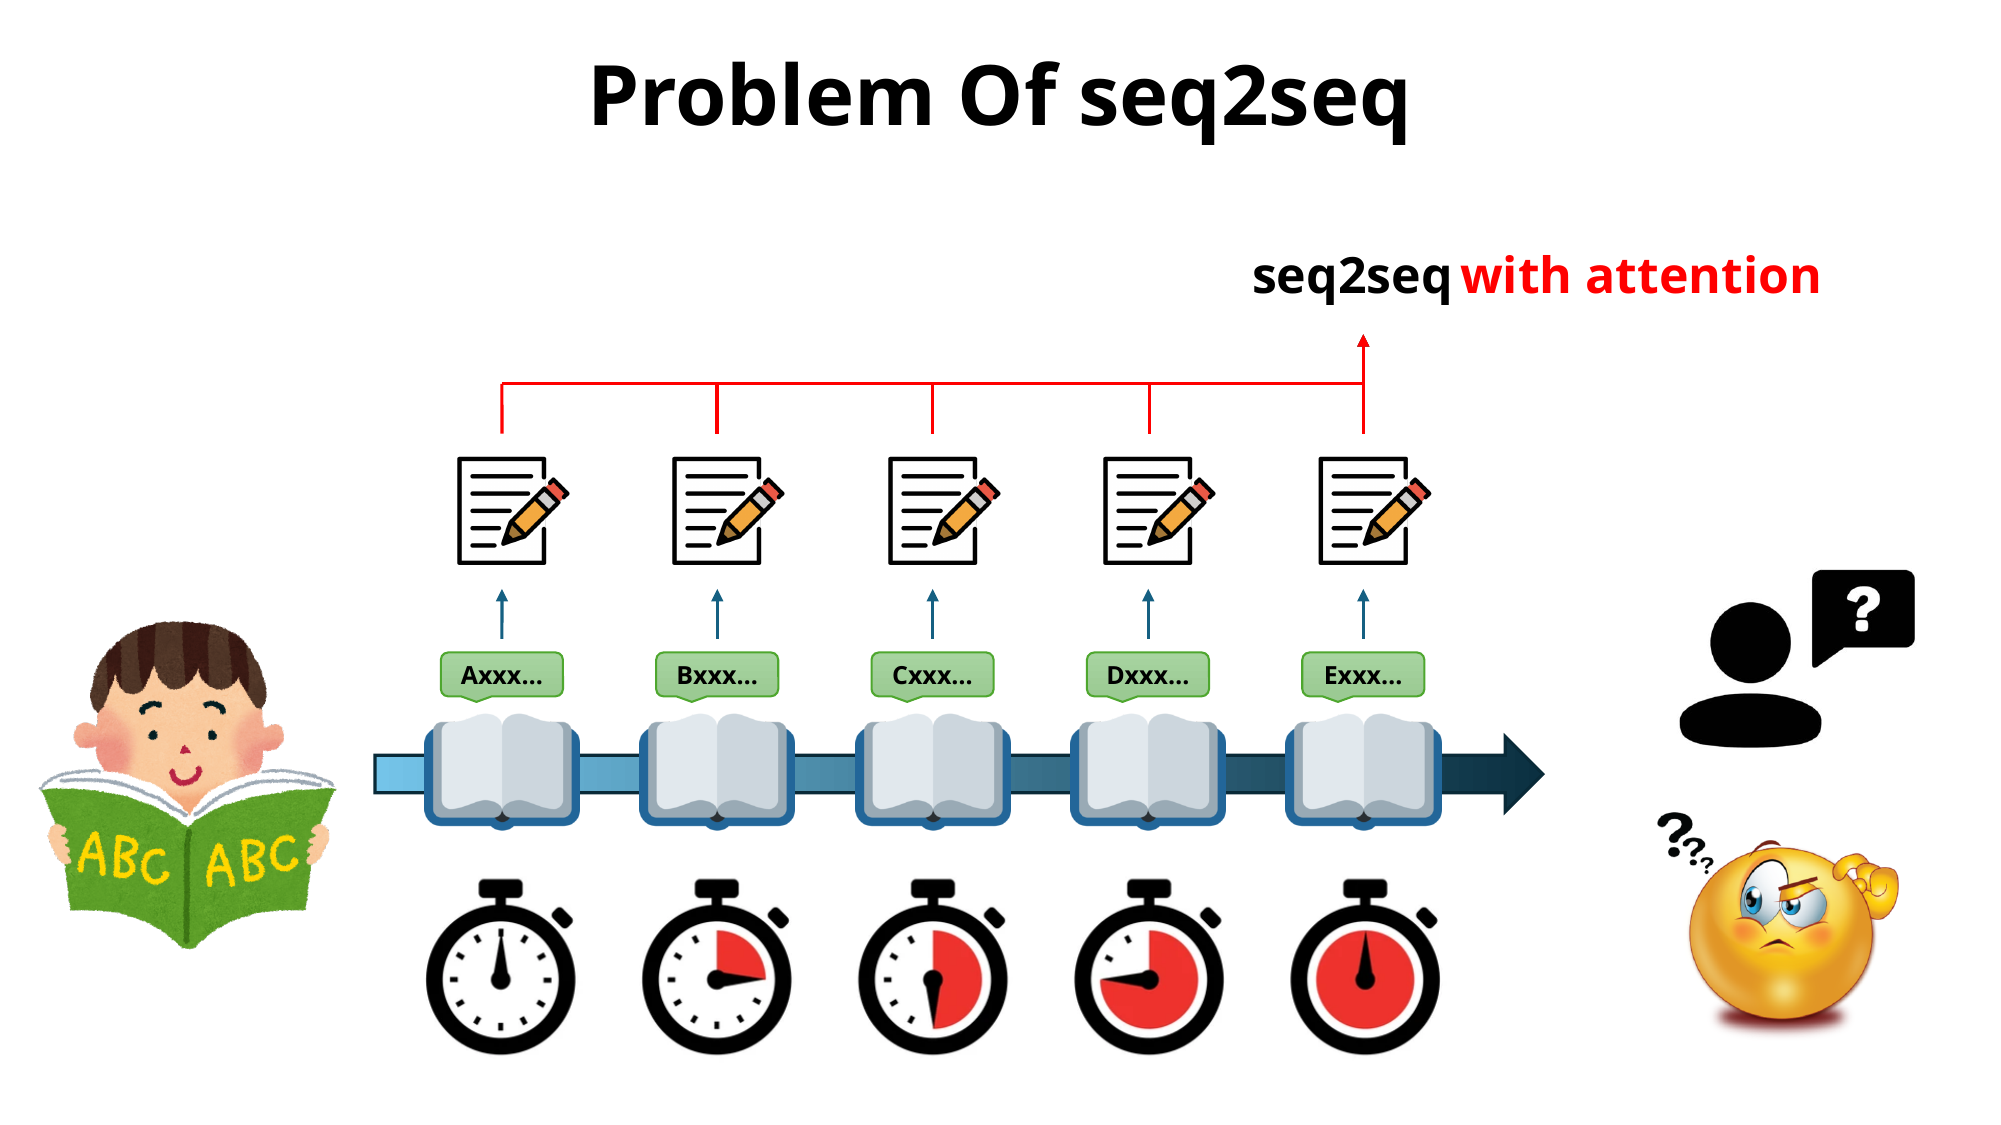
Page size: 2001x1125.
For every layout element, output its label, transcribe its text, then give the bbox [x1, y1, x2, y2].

text_box [373, 753, 423, 795]
text_box Bxxx… [655, 651, 780, 695]
text_box Cxxx… [870, 651, 995, 695]
picture [1069, 695, 1227, 853]
picture [1655, 517, 1939, 801]
text_box [581, 753, 639, 795]
picture [1285, 433, 1442, 590]
picture [423, 433, 581, 590]
text_box [1011, 753, 1069, 795]
picture [1655, 811, 1900, 1043]
picture [1285, 695, 1442, 853]
picture [639, 695, 796, 853]
text_box [1227, 753, 1285, 795]
picture [854, 433, 1011, 590]
text_box with attention [1445, 236, 1838, 312]
text_box Dxxx… [1085, 651, 1211, 695]
text_box Problem Of seq2seq [572, 34, 1428, 149]
text_box [796, 753, 854, 795]
text_box Axxx… [439, 651, 565, 695]
picture [639, 433, 796, 590]
picture [33, 613, 342, 955]
picture [423, 695, 581, 853]
text_box [1442, 732, 1546, 816]
text_box seq2seq [1237, 236, 1445, 312]
picture [409, 870, 1456, 1065]
text_box Exxx… [1301, 651, 1426, 695]
picture [854, 695, 1011, 853]
picture [1070, 433, 1227, 590]
